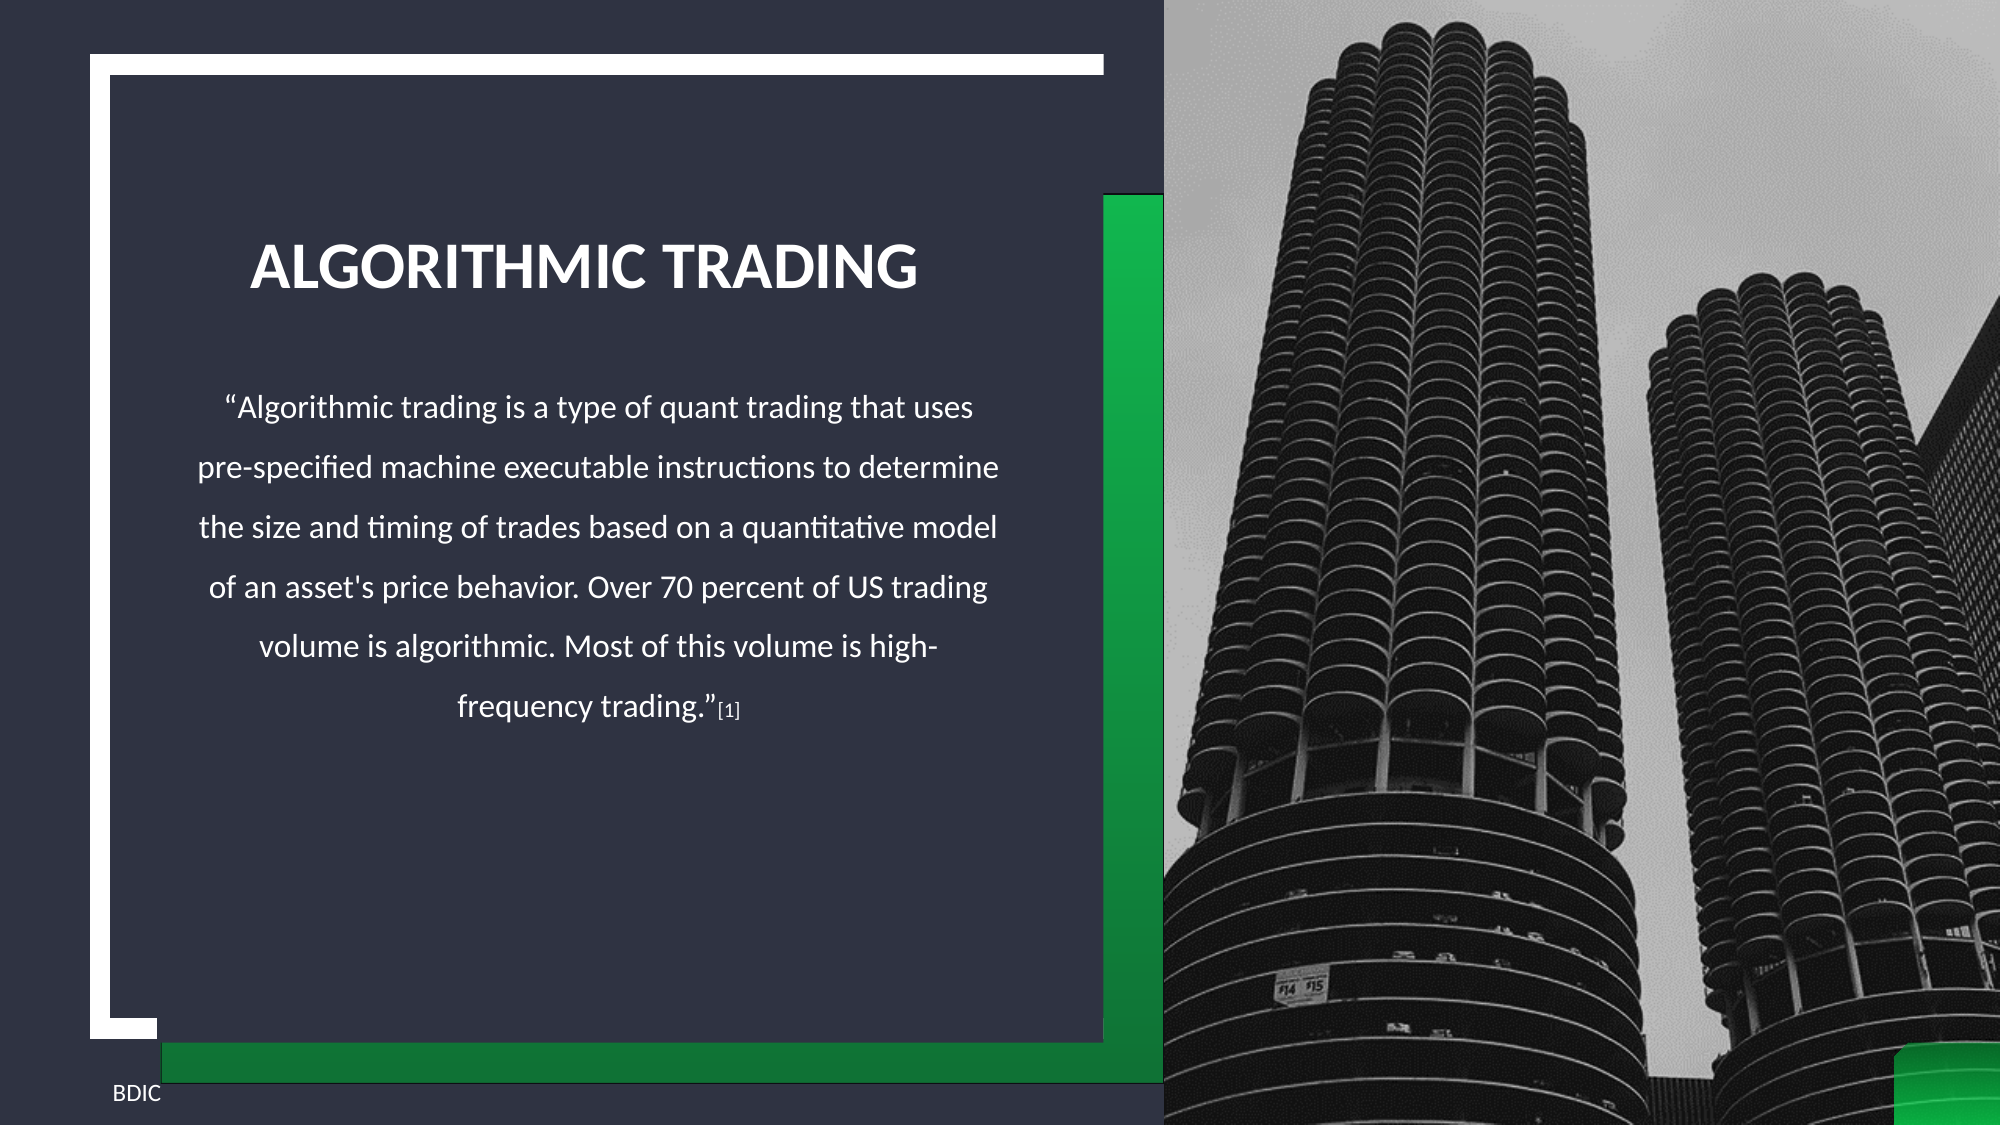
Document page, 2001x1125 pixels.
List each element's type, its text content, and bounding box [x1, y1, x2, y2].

footer BDIC [97, 1061, 773, 1121]
title Algorithmic Trading [163, 149, 1007, 311]
picture [1164, 0, 2000, 1125]
list “Algorithmic trading is a type of quant trading that uses pre-specified machine executable instructions to determine the size and timing of trades based on a quantitative model of an asset's price behavior. Over 70 percent of US trading volume is algorithmic. Most of this volume is high-frequency trading.”[1] [177, 358, 1021, 916]
